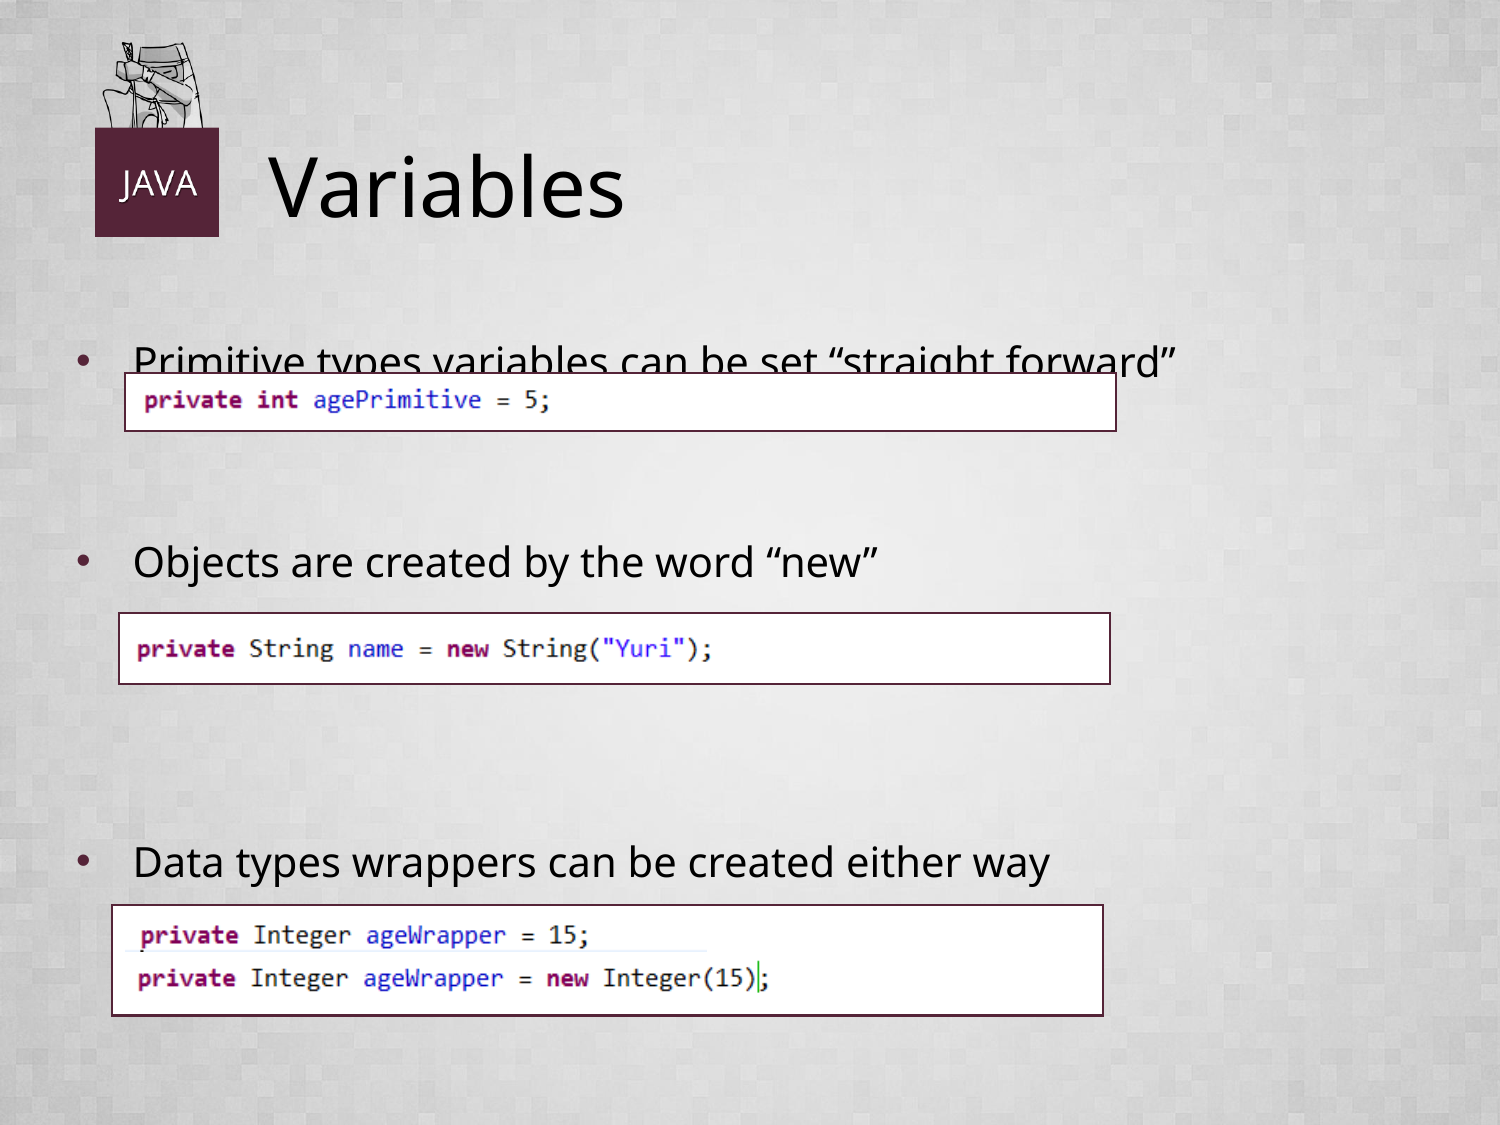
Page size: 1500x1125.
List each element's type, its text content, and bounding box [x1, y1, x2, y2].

text_box [119, 612, 1111, 684]
text_box [112, 904, 1104, 1016]
title Variables [253, 90, 1500, 279]
text_box Primitive types variables can be set “straight forward” Objects are created by the word “new” Data types wrappers can be created either way [61, 385, 1396, 811]
picture [0, 0, 1500, 1125]
text_box [125, 373, 1117, 431]
